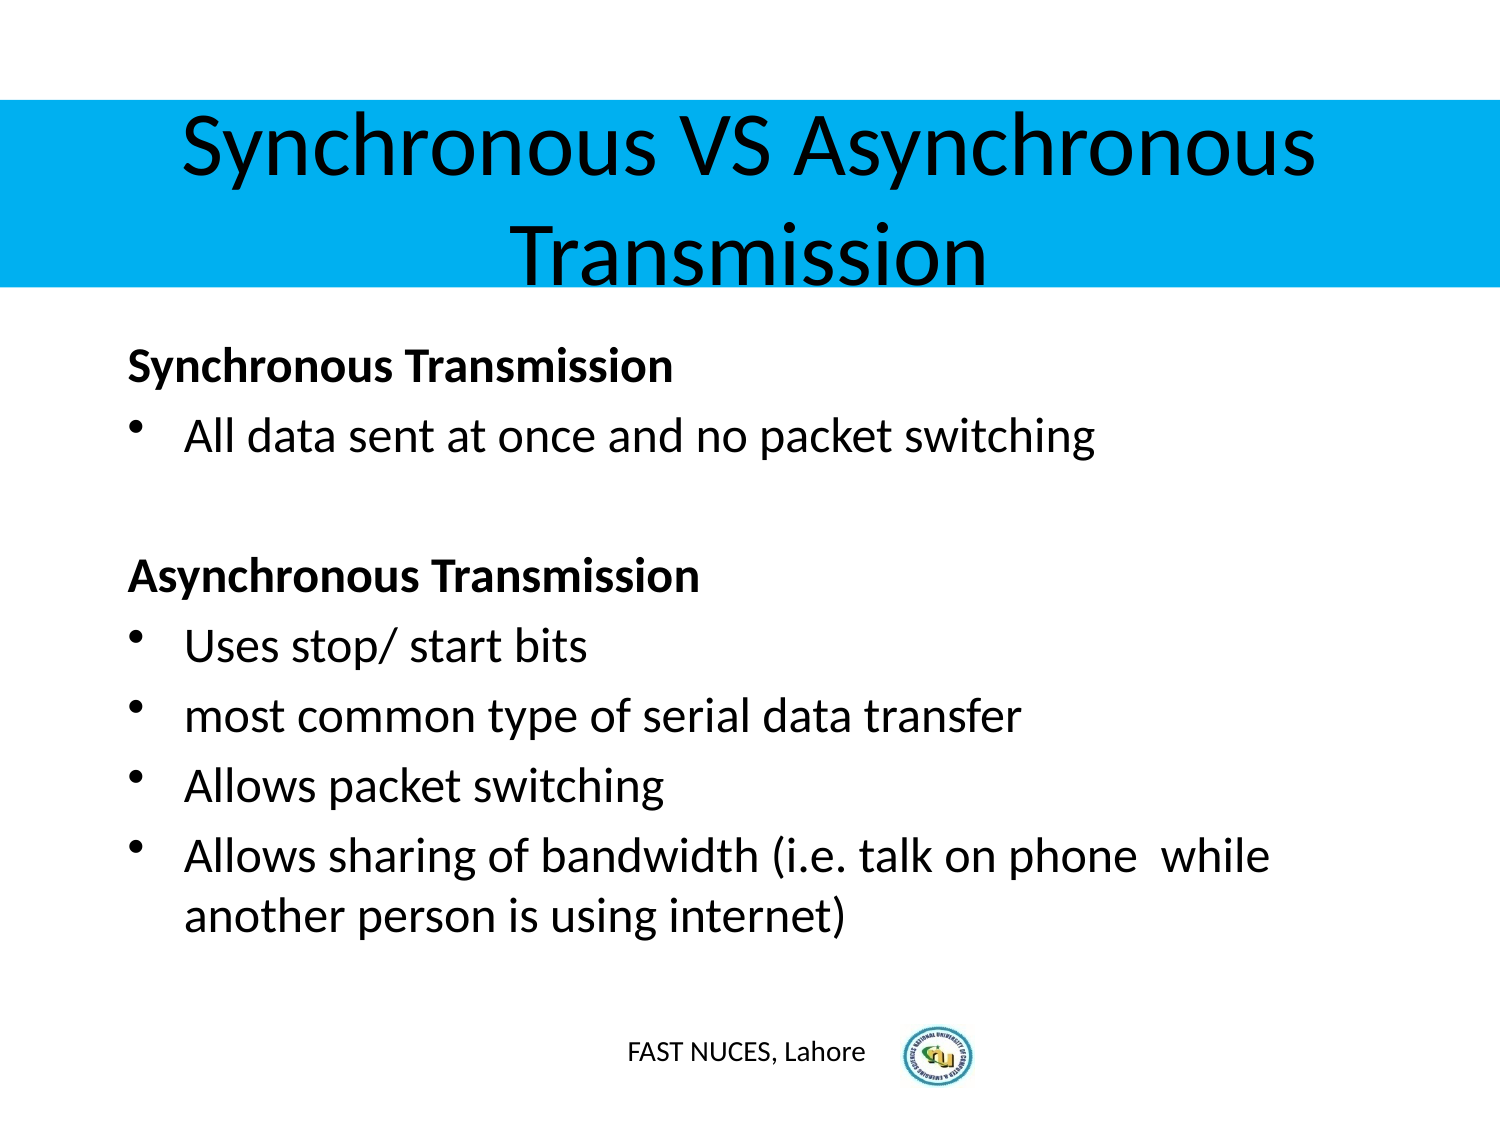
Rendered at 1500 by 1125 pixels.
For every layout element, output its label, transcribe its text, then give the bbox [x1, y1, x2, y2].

title Synchronous VS Asynchronous Transmission [0, 99, 1500, 288]
footer FAST NUCES, Lahore [512, 1024, 988, 1101]
list Synchronous Transmission All data sent at once and no packet switching Asynchronous Transmission Uses stop/ start bits most common type of serial data transfer Allows packet switching Allows sharing of bandwidth (i.e. talk on phone while another person is using internet) [112, 324, 1388, 1000]
